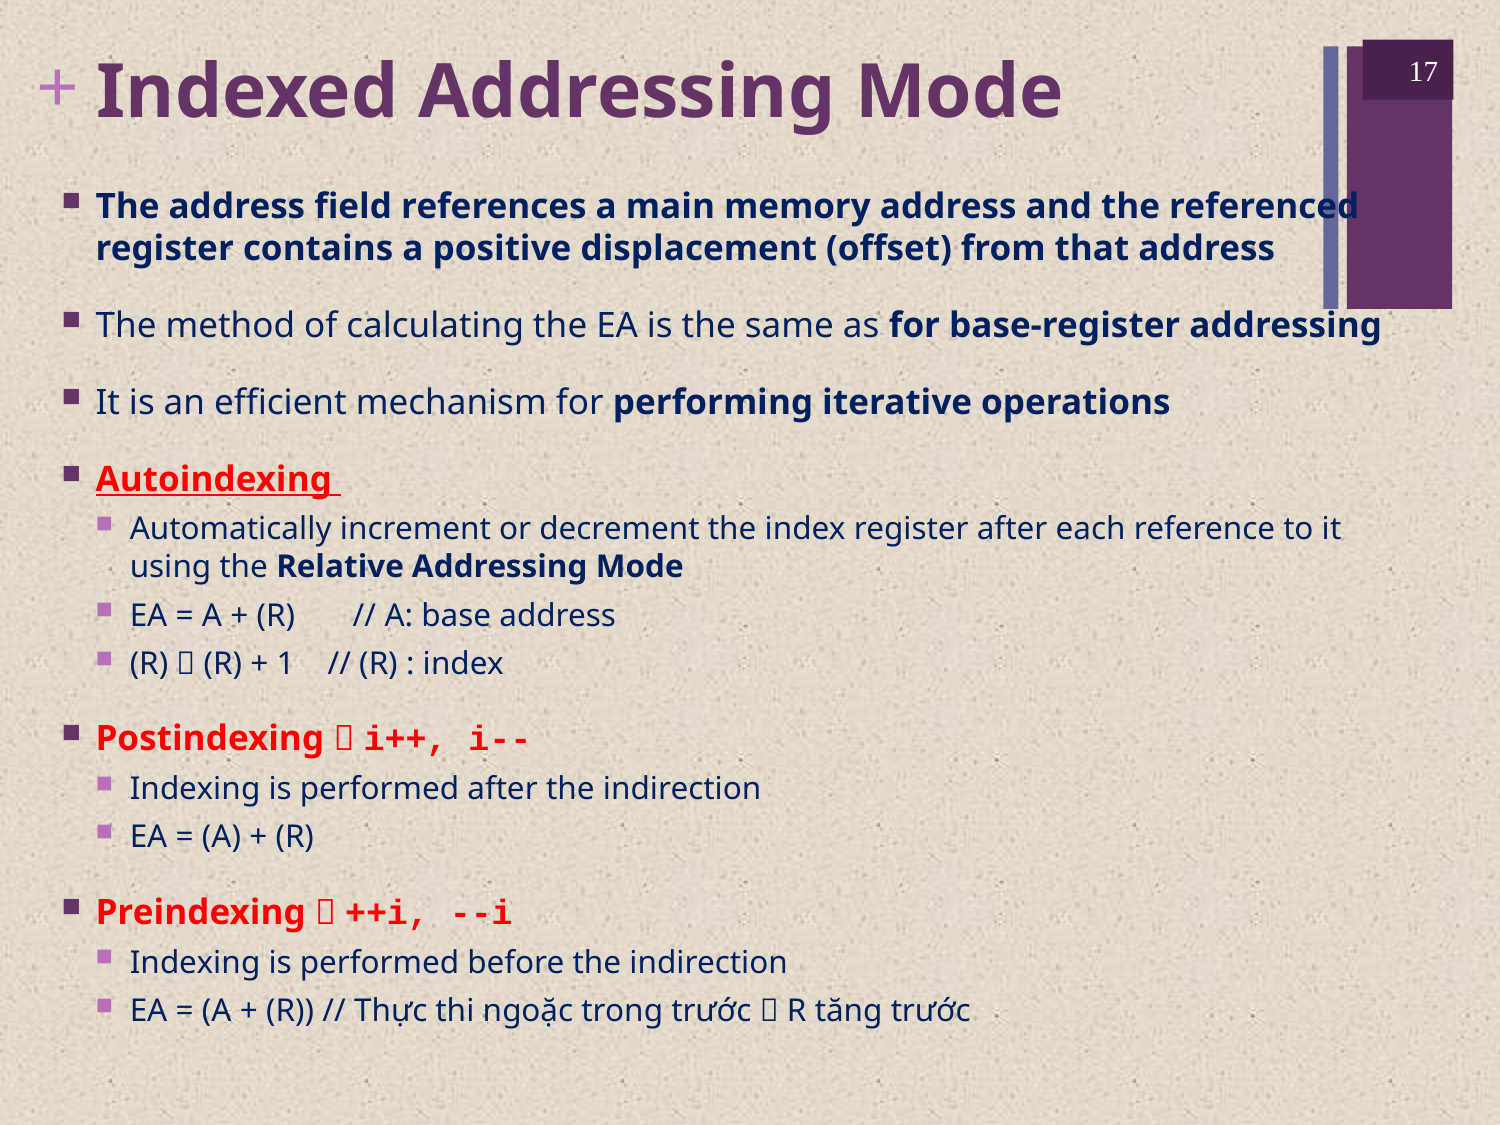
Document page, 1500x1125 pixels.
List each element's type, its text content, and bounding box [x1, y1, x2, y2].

picture [0, 0, 1500, 1125]
slide_number 17 [1362, 39, 1454, 100]
title Indexed Addressing Mode [81, 35, 1322, 167]
list The address field references a main memory address and the referenced register contains a positive displacement (offset) from that address The method of calculating the EA is the same as for base-register addressing It is an efficient mechanism for performing iterative operations Autoindexing Automatically increment or decrement the index register after each reference to it using the Relative Addressing Mode EA = A + (R) // A: base address (R)  (R) + 1 // (R) : index Postindexing  i++, i-- Indexing is performed after the indirection EA = (A) + (R) Preindexing  ++i, --i Indexing is performed before the indirection EA = (A + (R)) // Thực thi ngoặc trong trước  R tăng trước [46, 175, 1407, 1102]
